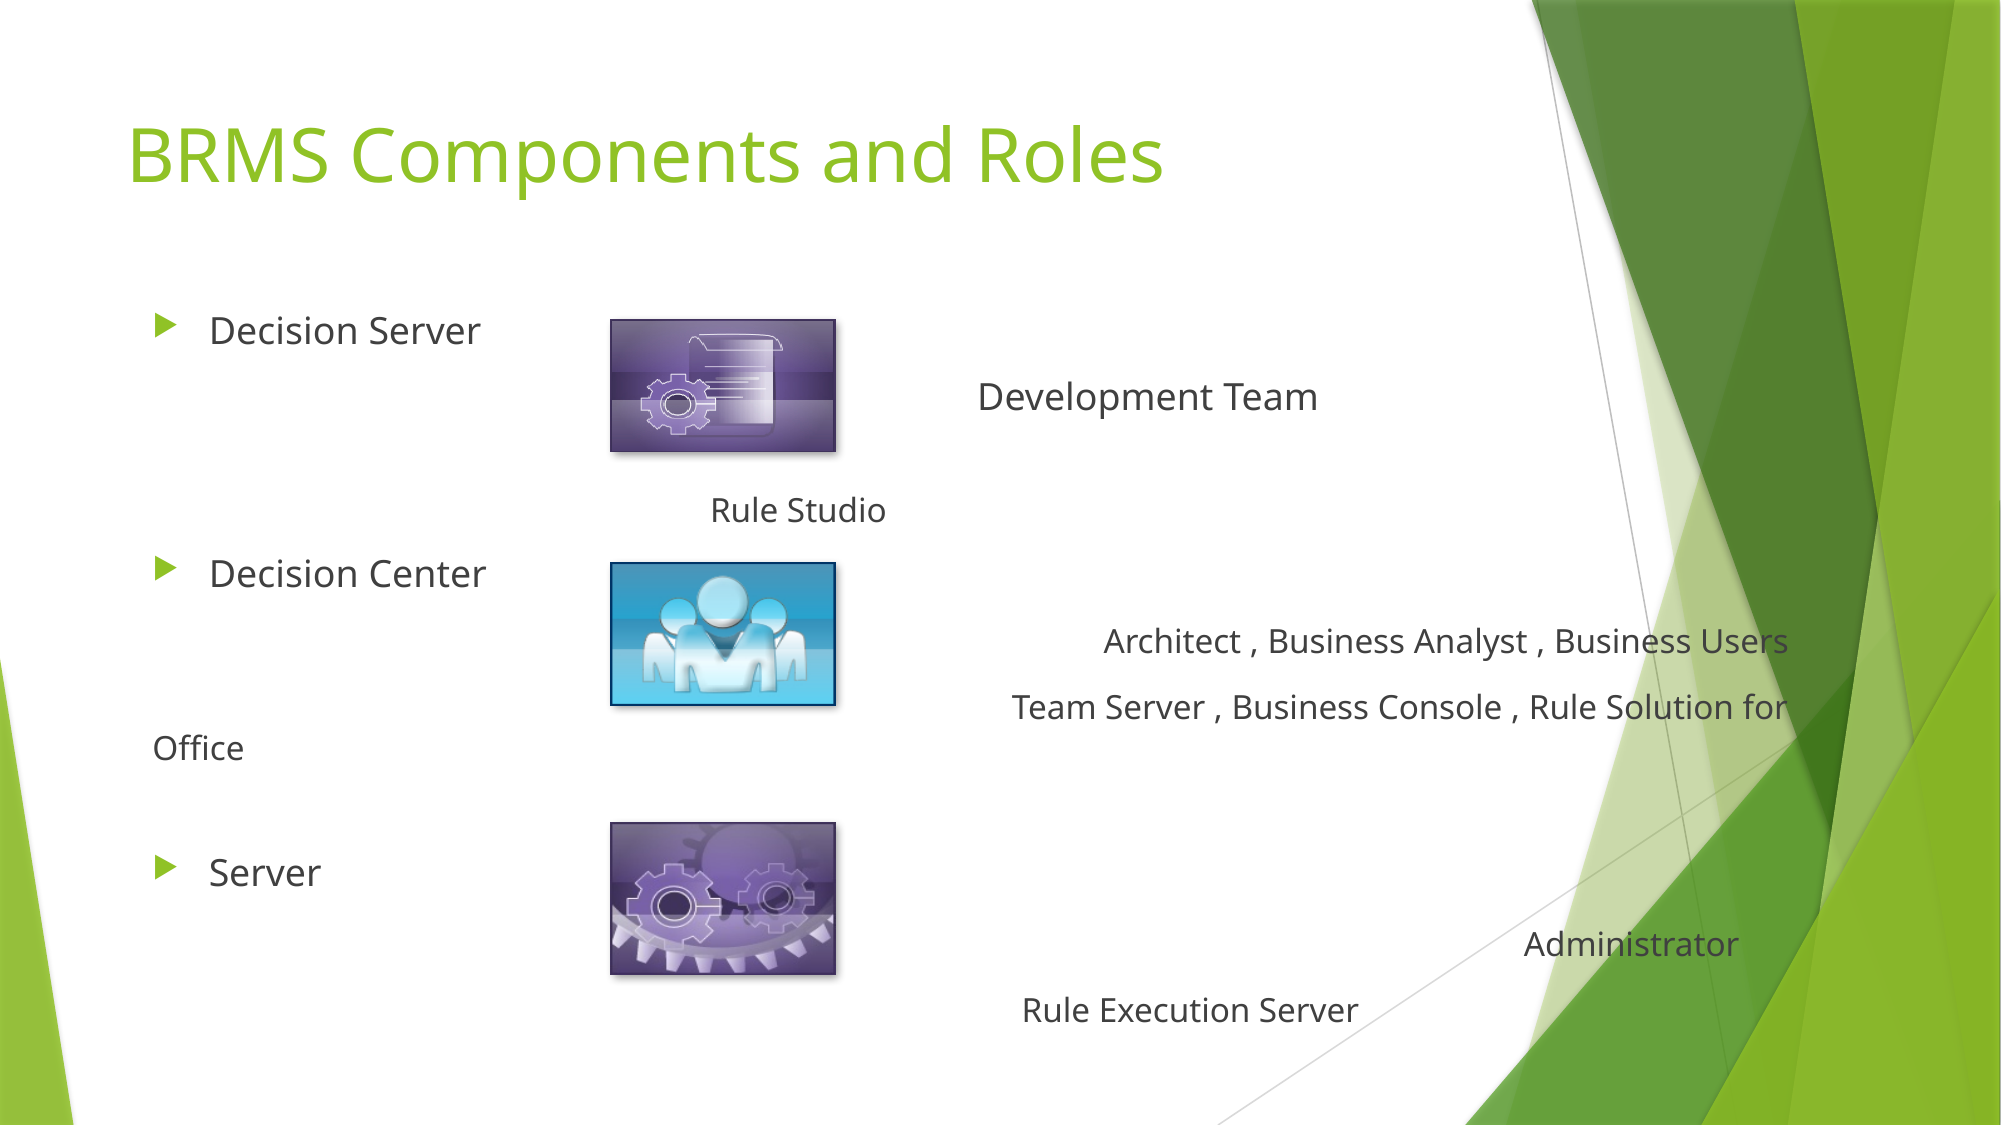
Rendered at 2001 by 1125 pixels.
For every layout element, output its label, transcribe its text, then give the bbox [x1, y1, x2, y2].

picture [610, 319, 836, 453]
title BRMS Components and Roles [111, 99, 1522, 317]
picture [610, 561, 836, 706]
list Decision Server Development Team Rule Studio Decision Center Architect , Business Analyst , Business Users Team Server , Business Console , Rule Solution for Office Server Administrator Rule Execution Server [137, 299, 1863, 1060]
picture [610, 822, 836, 976]
